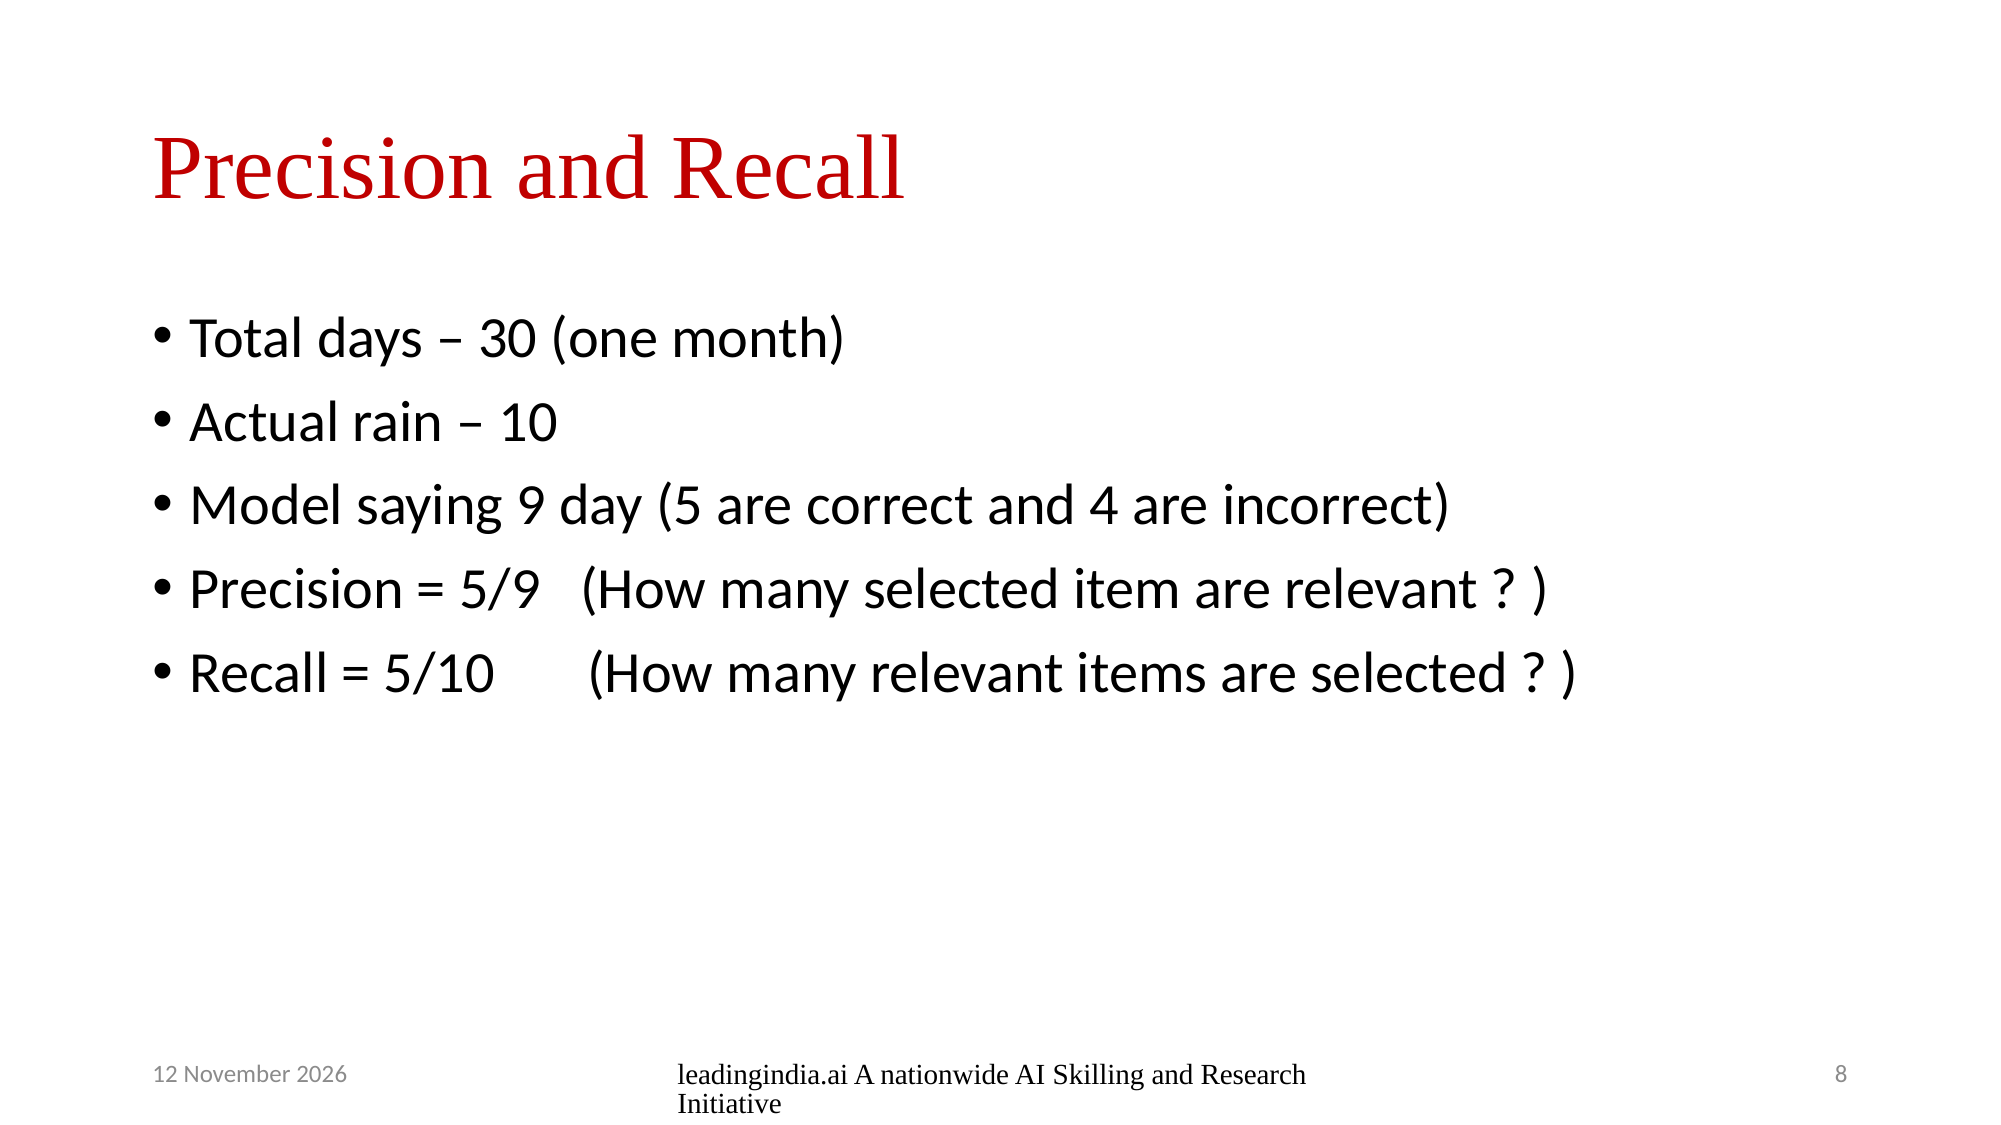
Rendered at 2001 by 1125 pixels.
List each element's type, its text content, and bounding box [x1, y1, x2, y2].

list Total days – 30 (one month) Actual rain – 10 Model saying 9 day (5 are correct and 4 are incorrect) Precision = 5/9 (How many selected item are relevant ? ) Recall = 5/10 (How many relevant items are selected ? ) [137, 299, 1863, 1014]
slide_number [137, 1042, 588, 1103]
slide_number 8 [1412, 1042, 1863, 1103]
footer leadingindia.ai A nationwide AI Skilling and Research Initiative [662, 1042, 1338, 1103]
title Precision and Recall [137, 59, 1863, 278]
